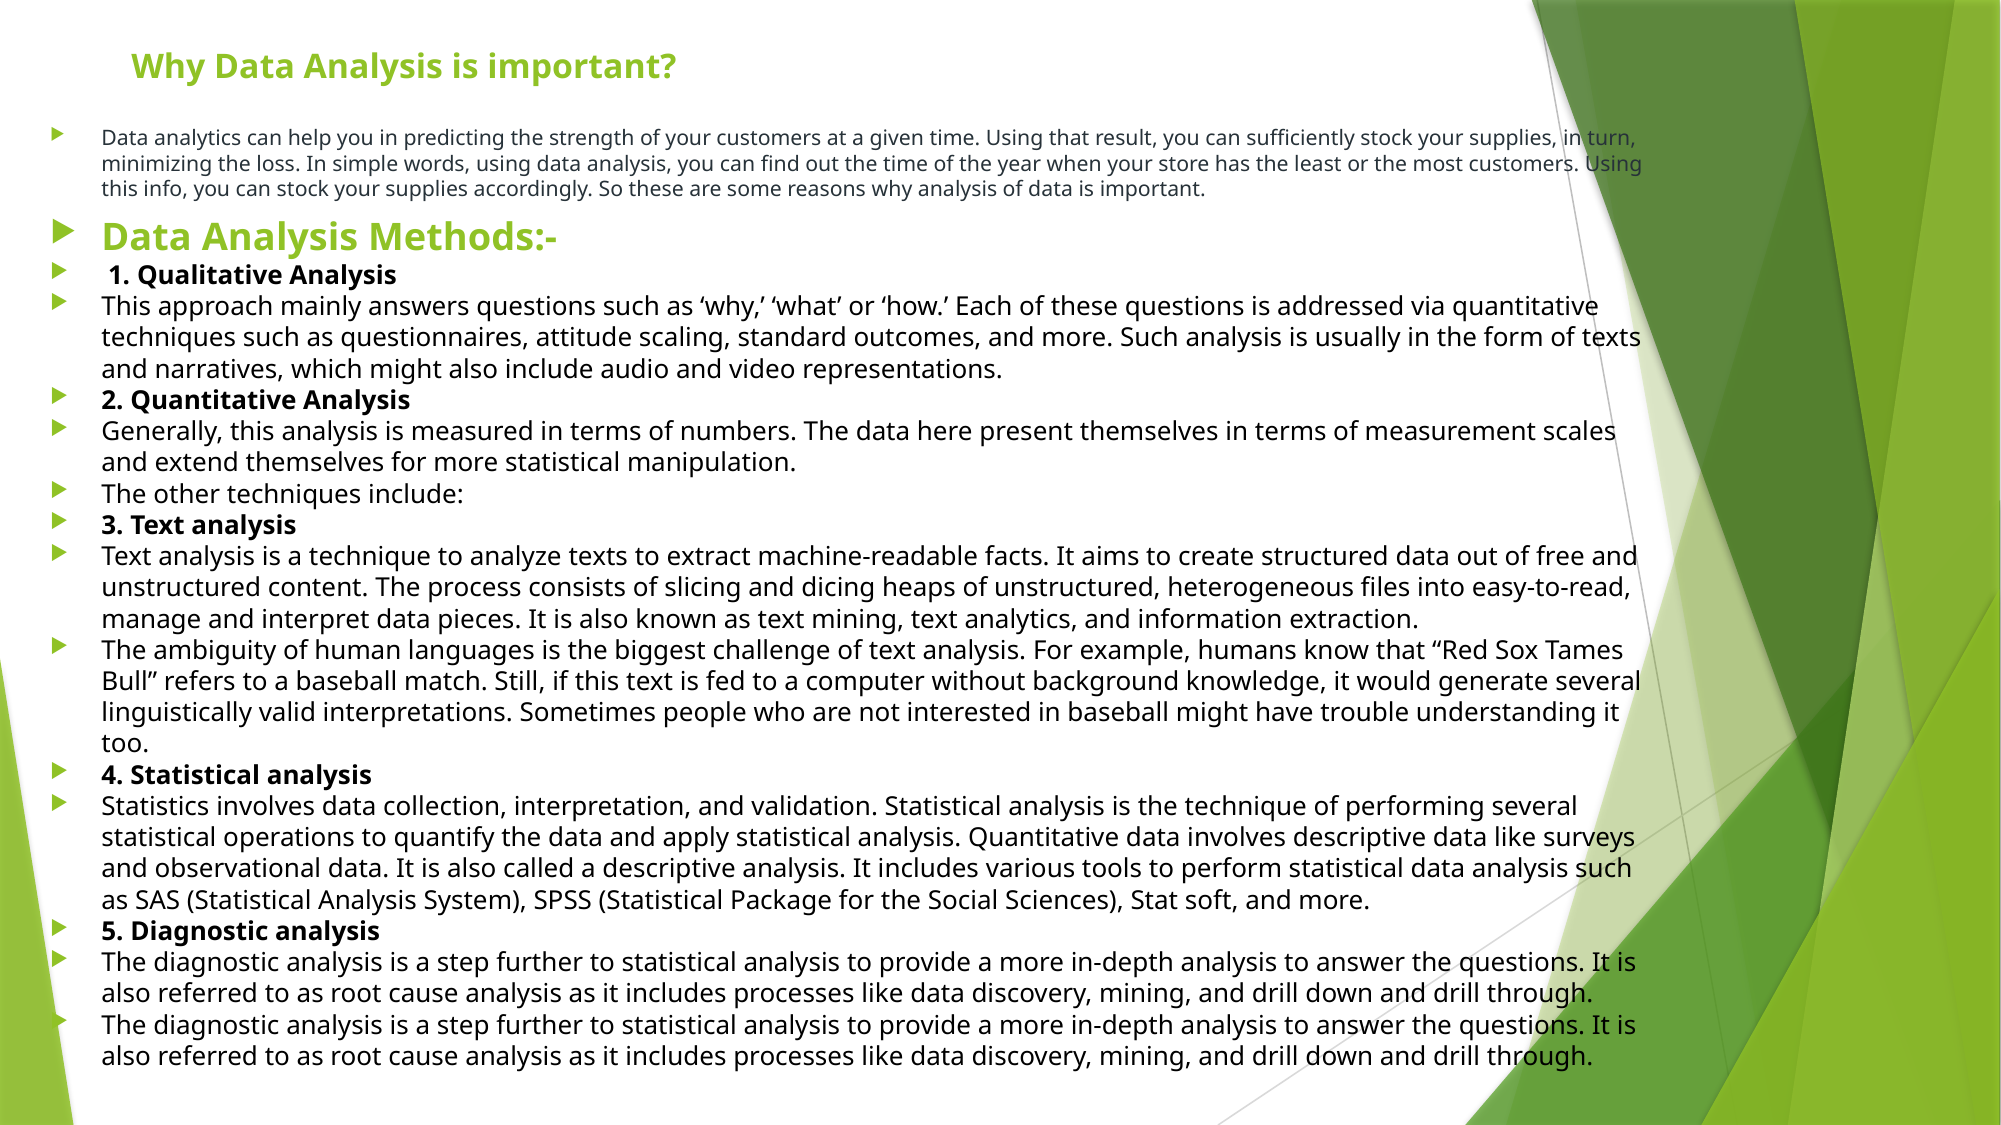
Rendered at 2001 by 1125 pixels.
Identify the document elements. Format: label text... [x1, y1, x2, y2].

list Data analytics can help you in predicting the strength of your customers at a given time. Using that result, you can sufficiently stock your supplies, in turn, minimizing the loss. In simple words, using data analysis, you can find out the time of the year when your store has the least or the most customers. Using this info, you can stock your supplies accordingly. So these are some reasons why analysis of data is important. Data Analysis Methods:- 1. Qualitative Analysis This approach mainly answers questions such as ‘why,’ ‘what’ or ‘how.’ Each of these questions is addressed via quantitative techniques such as questionnaires, attitude scaling, standard outcomes, and more. Such analysis is usually in the form of texts and narratives, which might also include audio and video representations. 2. Quantitative Analysis Generally, this analysis is measured in terms of numbers. The data here present themselves in terms of measurement scales and extend themselves for more statistical manipulation. The other techniques include: 3. Text analysis Text analysis is a technique to analyze texts to extract machine-readable facts. It aims to create structured data out of free and unstructured content. The process consists of slicing and dicing heaps of unstructured, heterogeneous files into easy-to-read, manage and interpret data pieces. It is also known as text mining, text analytics, and information extraction. The ambiguity of human languages is the biggest challenge of text analysis. For example, humans know that “Red Sox Tames Bull” refers to a baseball match. Still, if this text is fed to a computer without background knowledge, it would generate several linguistically valid interpretations. Sometimes people who are not interested in baseball might have trouble understanding it too. 4. Statistical analysis Statistics involves data collection, interpretation, and validation. Statistical analysis is the technique of performing several statistical operations to quantify the data and apply statistical analysis. Quantitative data involves descriptive data like surveys and observational data. It is also called a descriptive analysis. It includes various tools to perform statistical data analysis such as SAS (Statistical Analysis System), SPSS (Statistical Package for the Social Sciences), Stat soft, and more. 5. Diagnostic analysis The diagnostic analysis is a step further to statistical analysis to provide a more in-depth analysis to answer the questions. It is also referred to as root cause analysis as it includes processes like data discovery, mining, and drill down and drill through. The diagnostic analysis is a step further to statistical analysis to provide a more in-depth analysis to answer the questions. It is also referred to as root cause analysis as it includes processes like data discovery, mining, and drill down and drill through. [35, 116, 1669, 1110]
title Why Data Analysis is important? [116, 37, 1527, 116]
